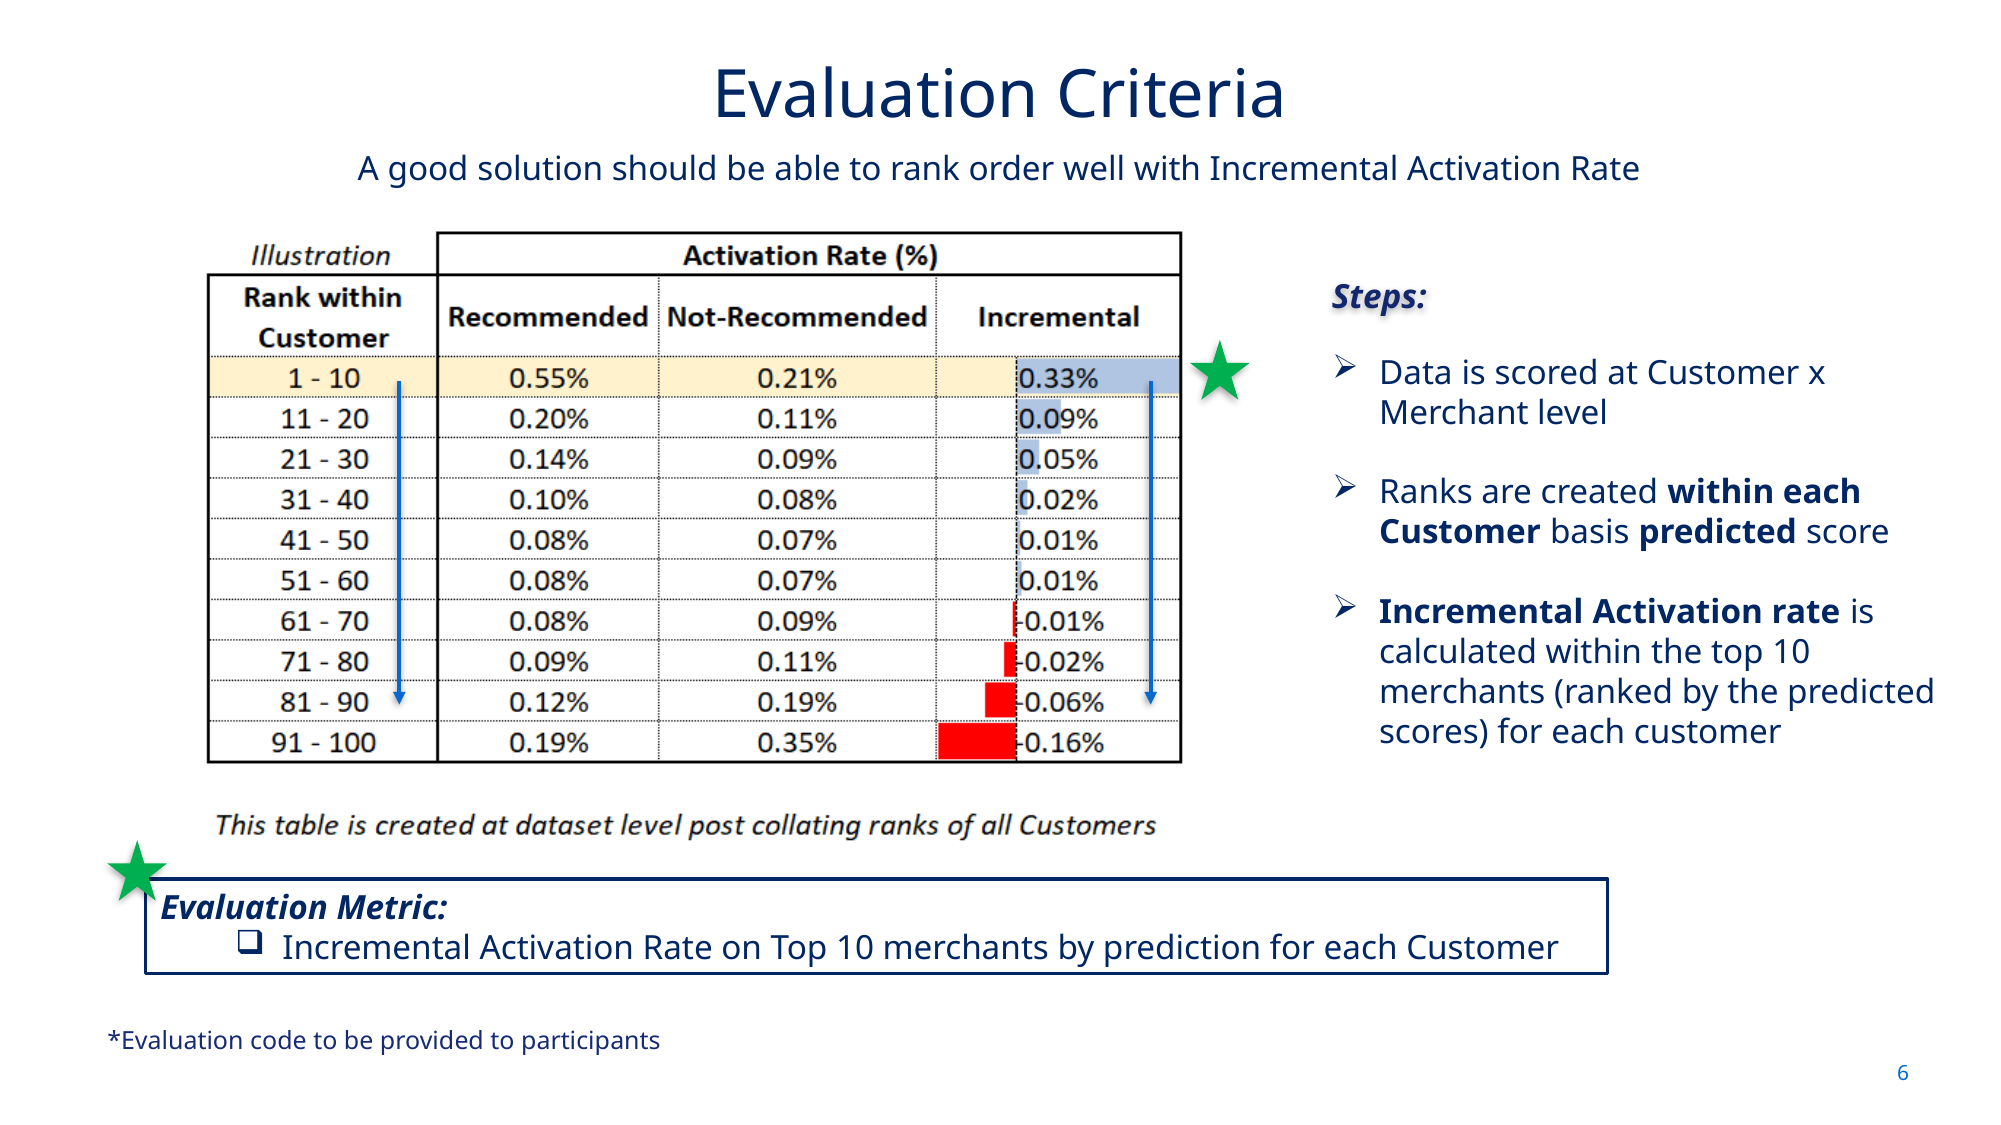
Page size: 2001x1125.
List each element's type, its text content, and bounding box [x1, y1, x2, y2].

text_box *Evaluation code to be provided to participants [107, 1024, 1403, 1085]
text_box Data is scored at Customer x Merchant level Ranks are created within each Customer basis predicted score Incremental Activation rate is calculated within the top 10 merchants (ranked by the predicted scores) for each customer [1332, 350, 1943, 751]
text_box Steps: [1316, 265, 1482, 325]
text_box [1202, 339, 1251, 401]
text_box Evaluation Metric: Incremental Activation Rate on Top 10 merchants by prediction for each Customer [145, 878, 1608, 974]
title Evaluation Criteria [57, 64, 1943, 140]
picture [193, 224, 1198, 847]
text_box [106, 839, 168, 902]
text_box A good solution should be able to rank order well with Incremental Activation Rate [278, 139, 1722, 195]
slide_number 6 [1751, 1048, 1924, 1099]
